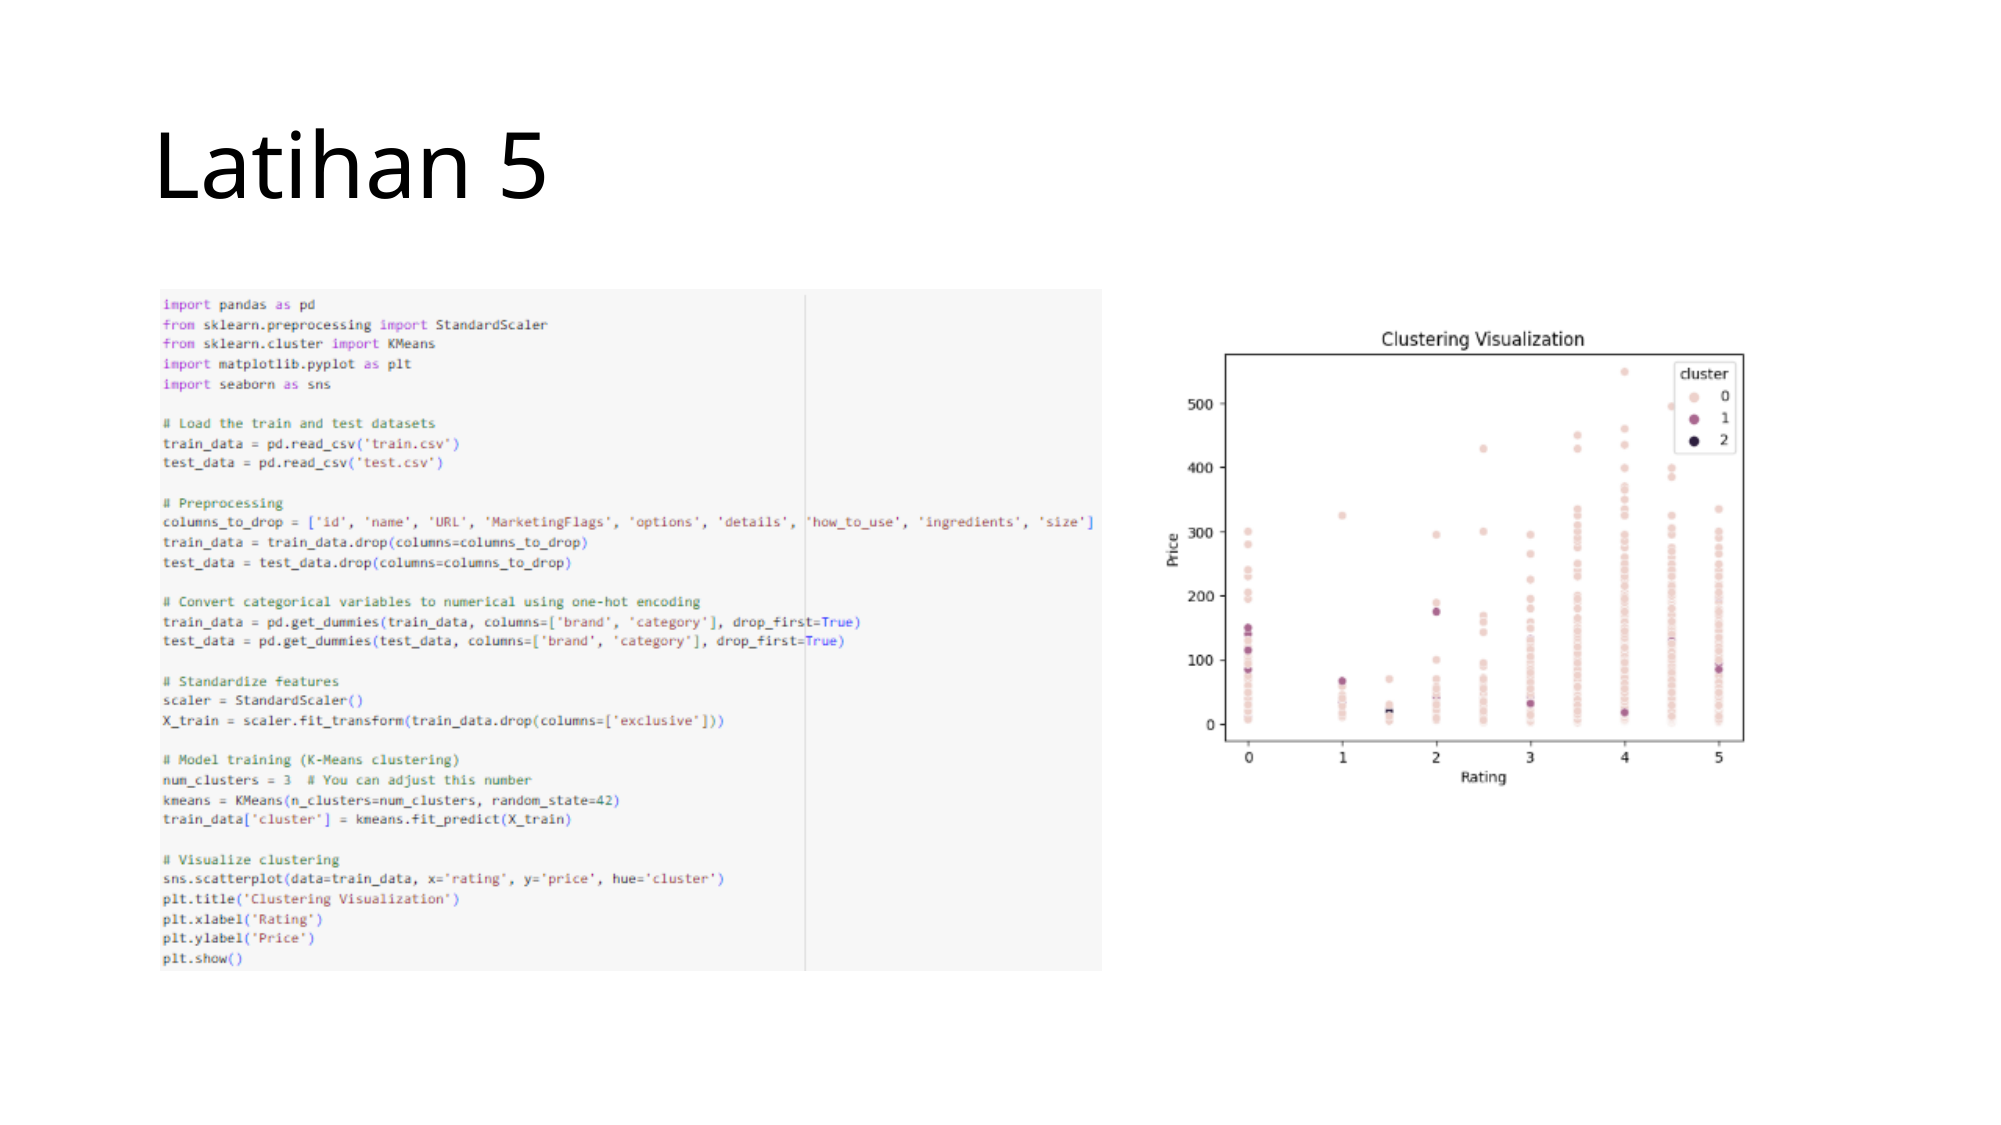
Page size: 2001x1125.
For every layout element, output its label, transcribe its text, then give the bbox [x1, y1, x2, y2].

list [160, 289, 1102, 972]
picture [1139, 321, 1815, 804]
title Latihan 5 [137, 59, 1863, 278]
